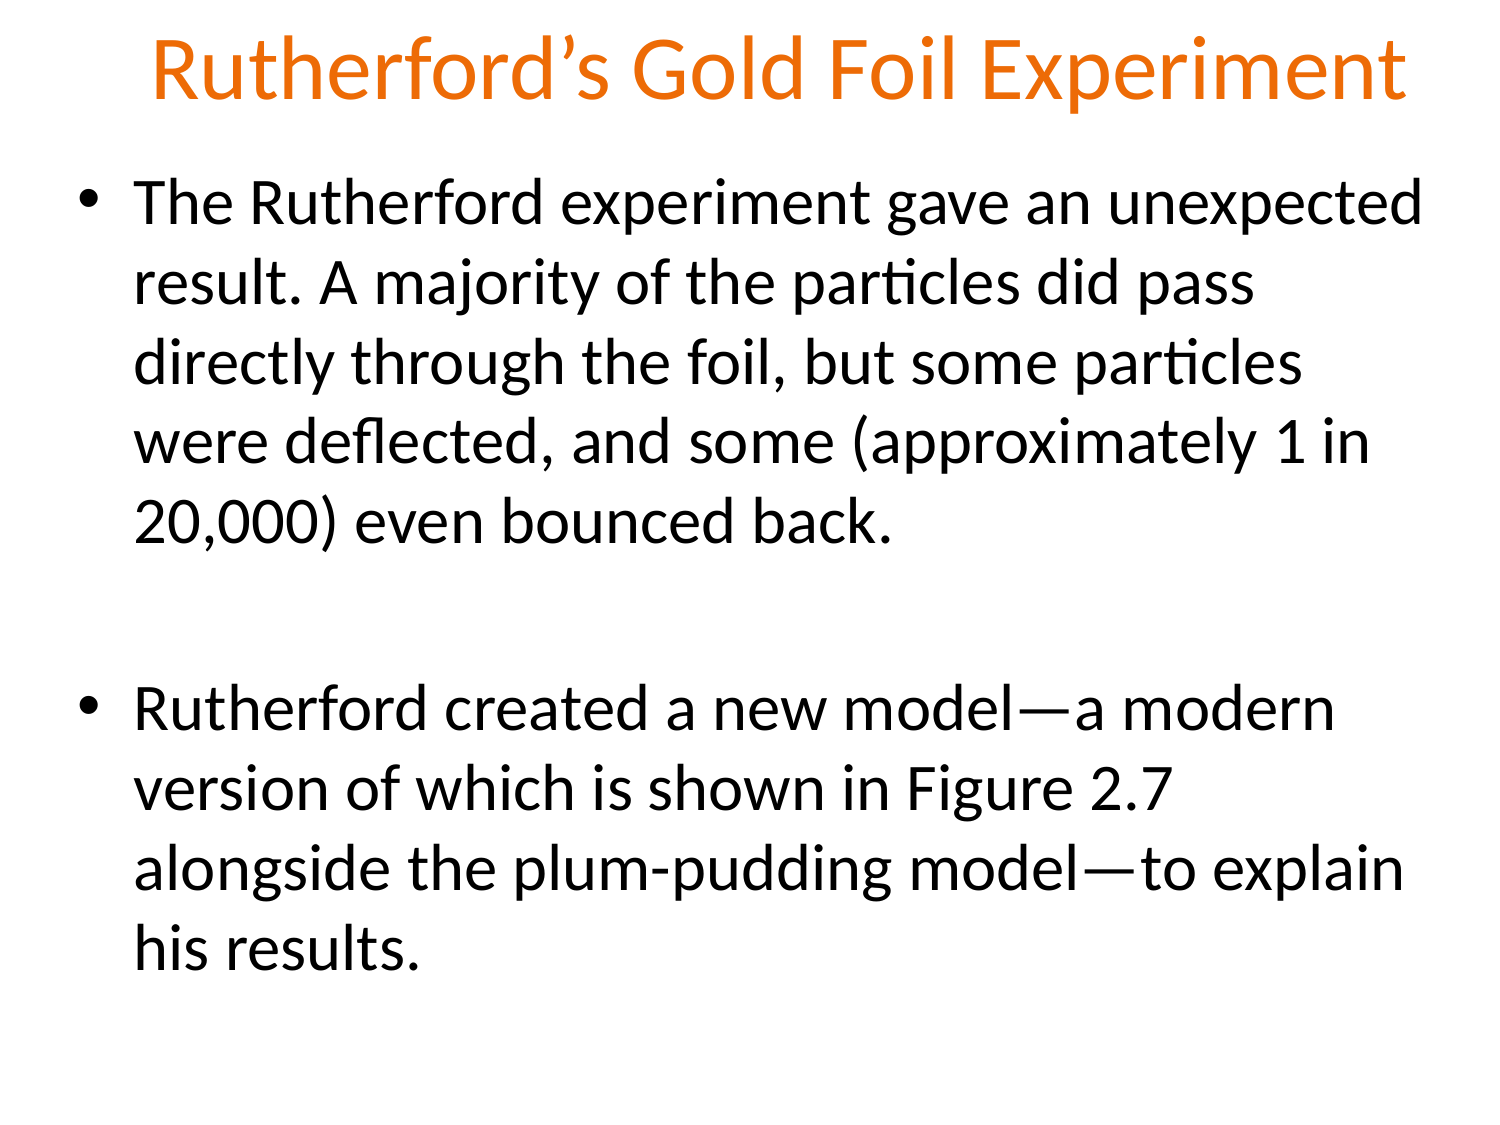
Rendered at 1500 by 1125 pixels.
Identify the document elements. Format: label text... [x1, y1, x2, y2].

list The Rutherford experiment gave an unexpected result. A majority of the particles did pass directly through the foil, but some particles were deflected, and some (approximately 1 in 20,000) even bounced back. Rutherford created a new model—a modern version of which is shown in Figure 2.7 alongside the plum-pudding model—to explain his results. [62, 149, 1453, 1086]
title Rutherford’s Gold Foil Experiment [0, 0, 1500, 203]
